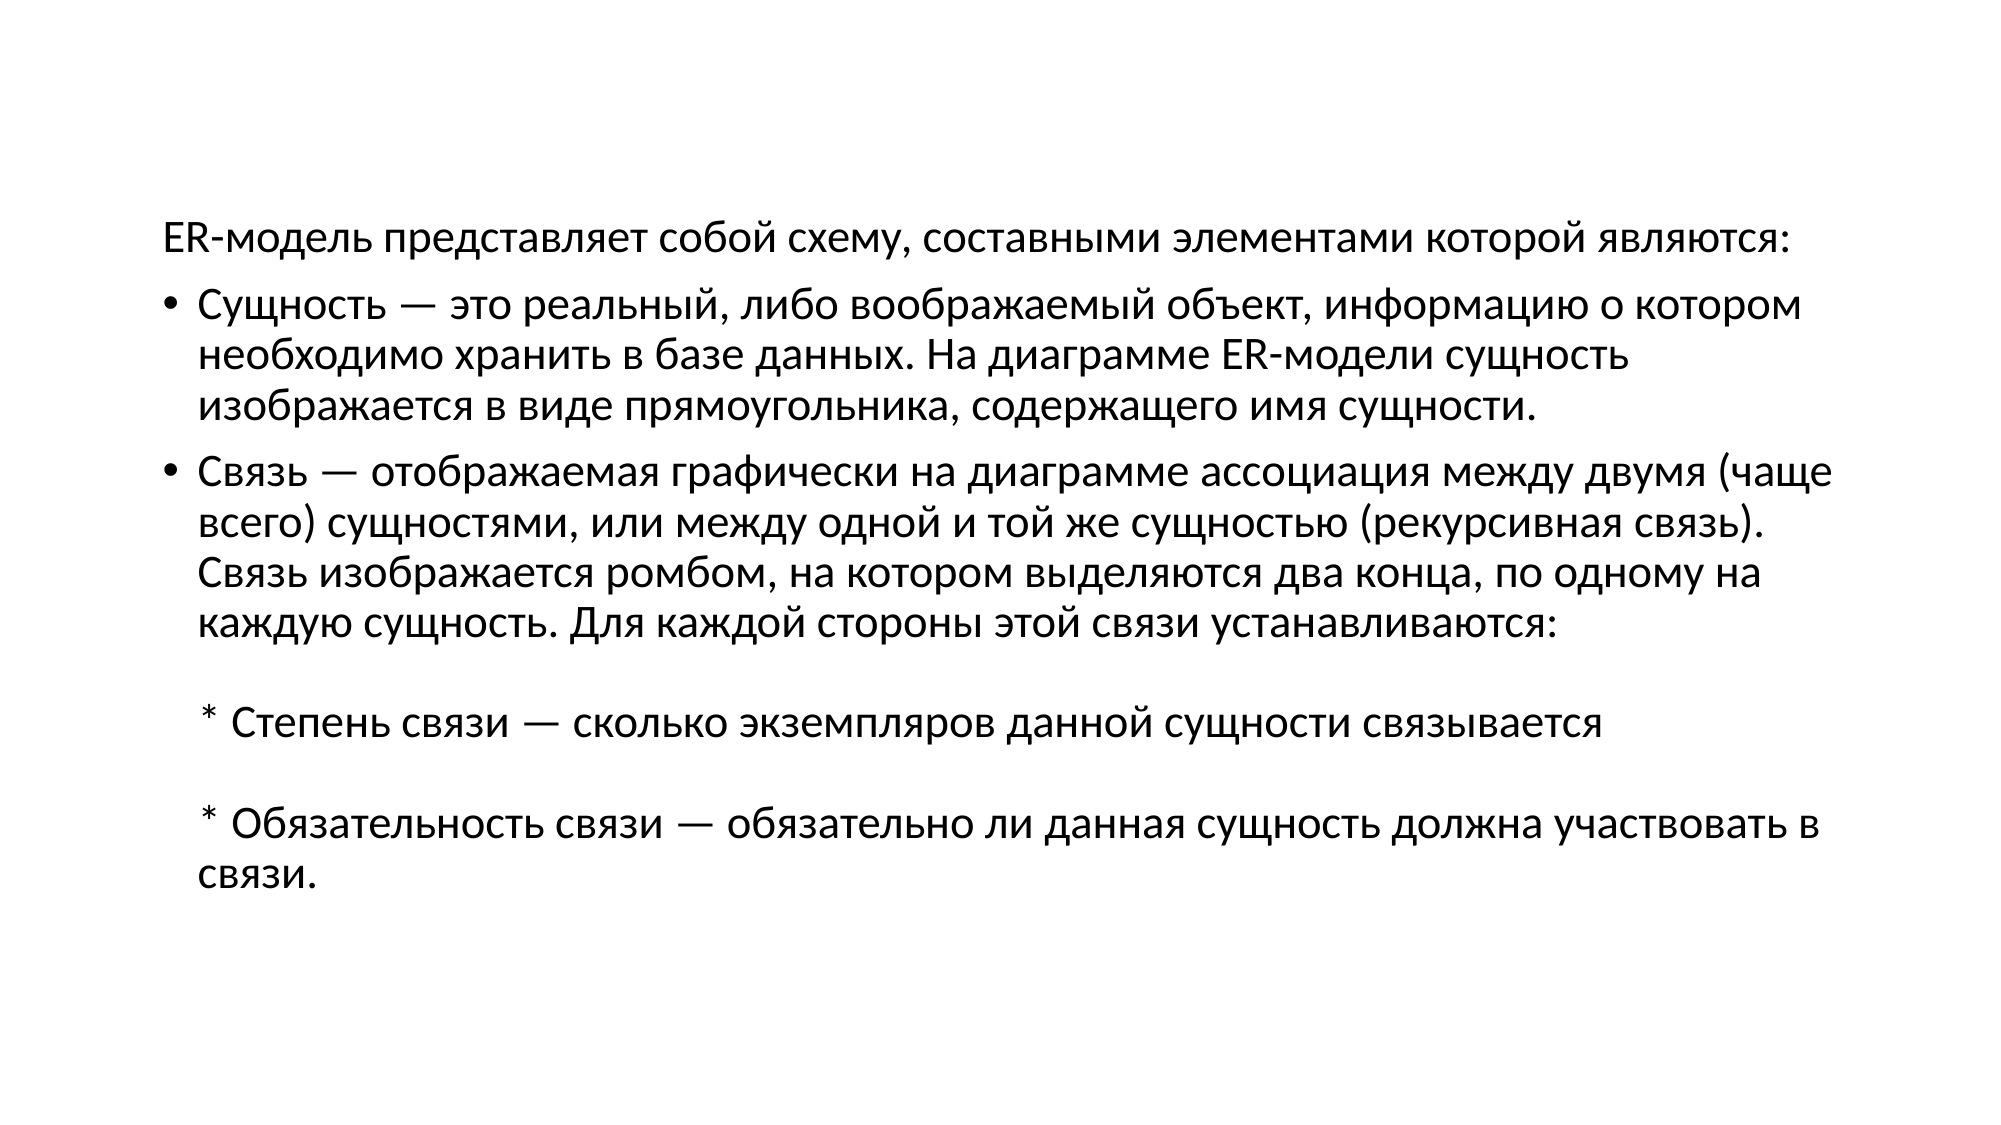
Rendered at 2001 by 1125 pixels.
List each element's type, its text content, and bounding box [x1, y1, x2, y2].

list ER-модель представляет собой схему, составными элементами которой являются: Сущность — это реальный, либо воображаемый объект, информацию о котором необходимо хранить в базе данных. На диаграмме ER-модели сущность изображается в виде прямоугольника, содержащего имя сущности. Связь — отображаемая графически на диаграмме ассоциация между двумя (чаще всего) сущностями, или между одной и той же сущностью (рекурсивная связь). Связь изображается ромбом, на котором выделяются два конца, по одному на каждую сущность. Для каждой стороны этой связи устанавливаются: * Степень связи — сколько экземпляров данной сущности связывается * Обязательность связи — обязательно ли данная сущность должна участвовать в связи. [147, 205, 1873, 919]
